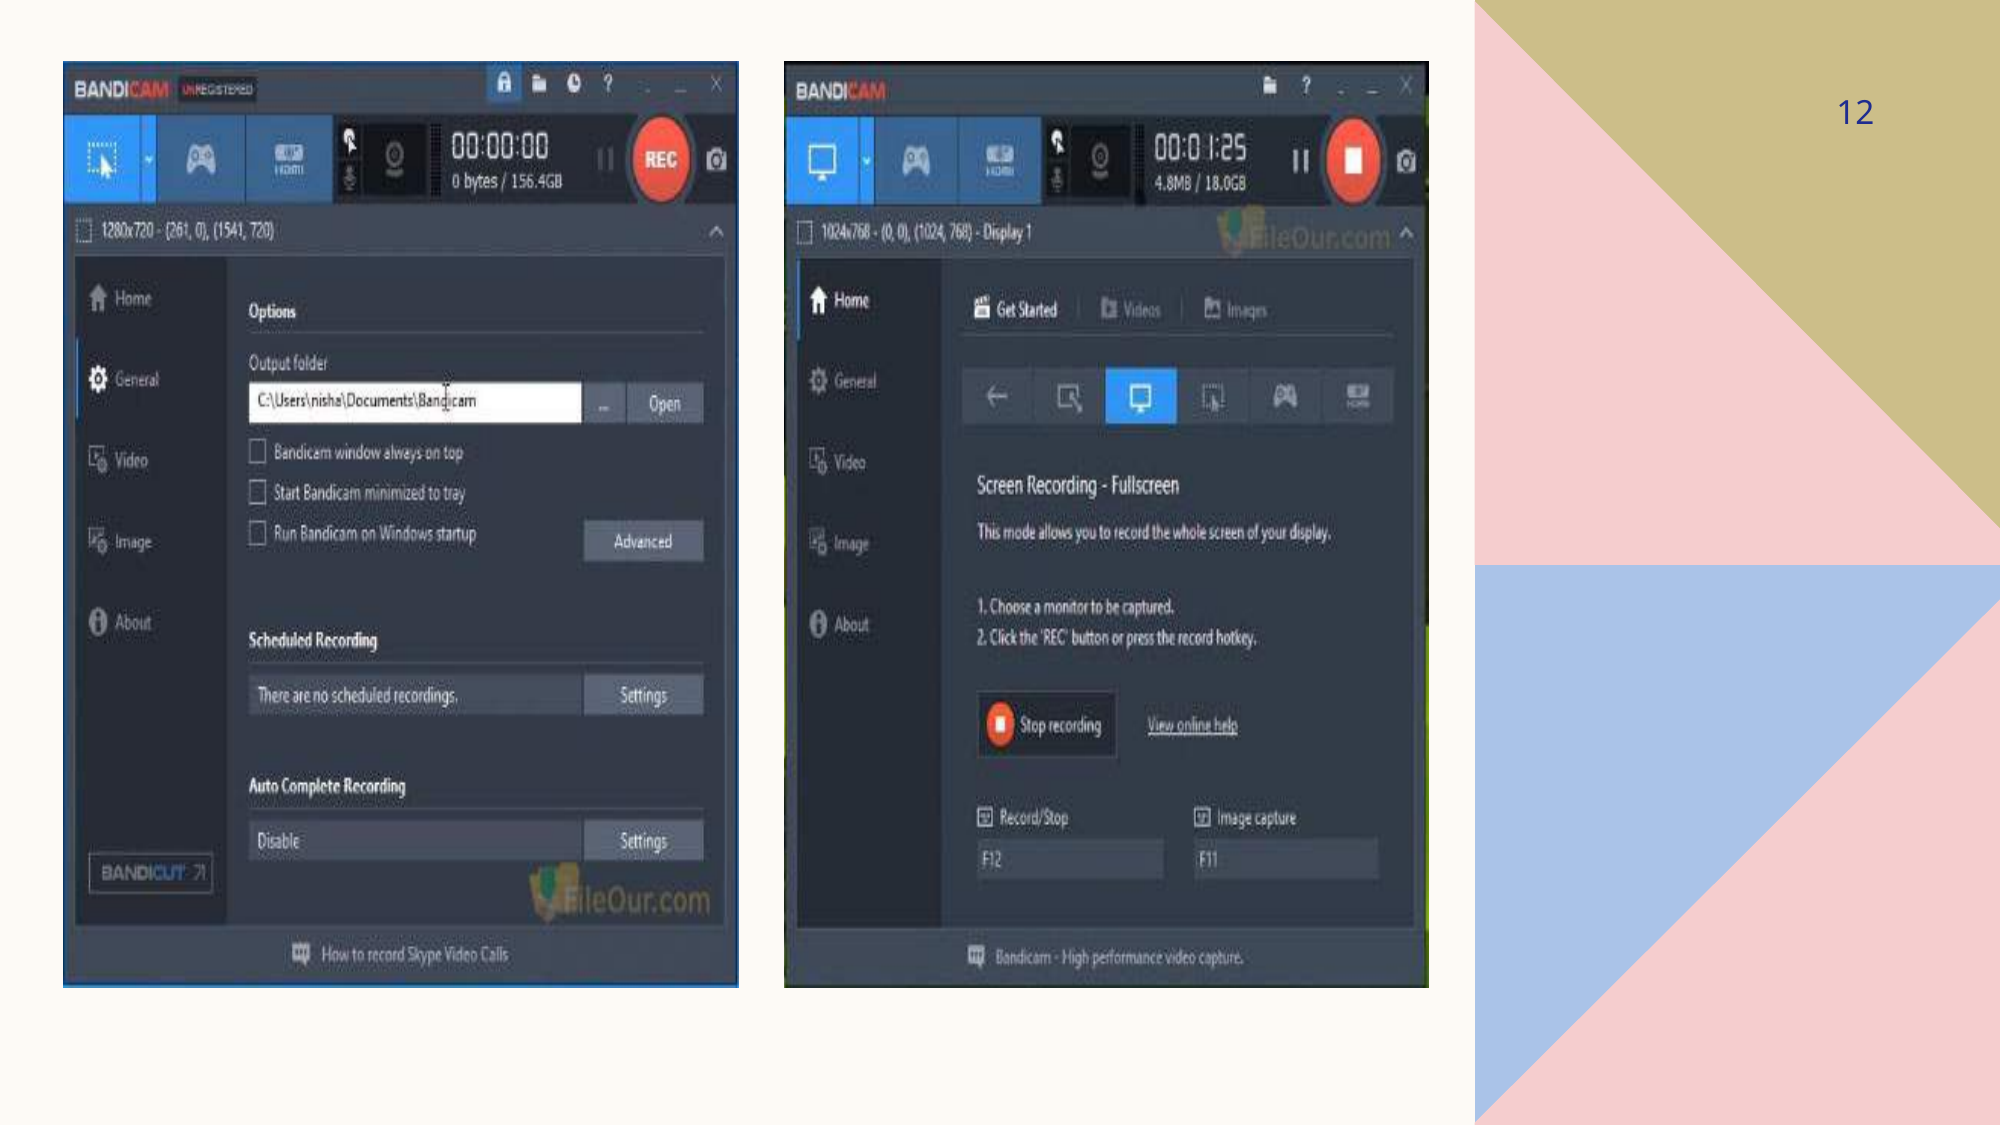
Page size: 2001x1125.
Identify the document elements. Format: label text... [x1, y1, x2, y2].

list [63, 61, 739, 989]
slide_number 12 [1712, 75, 1875, 153]
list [784, 61, 1429, 989]
